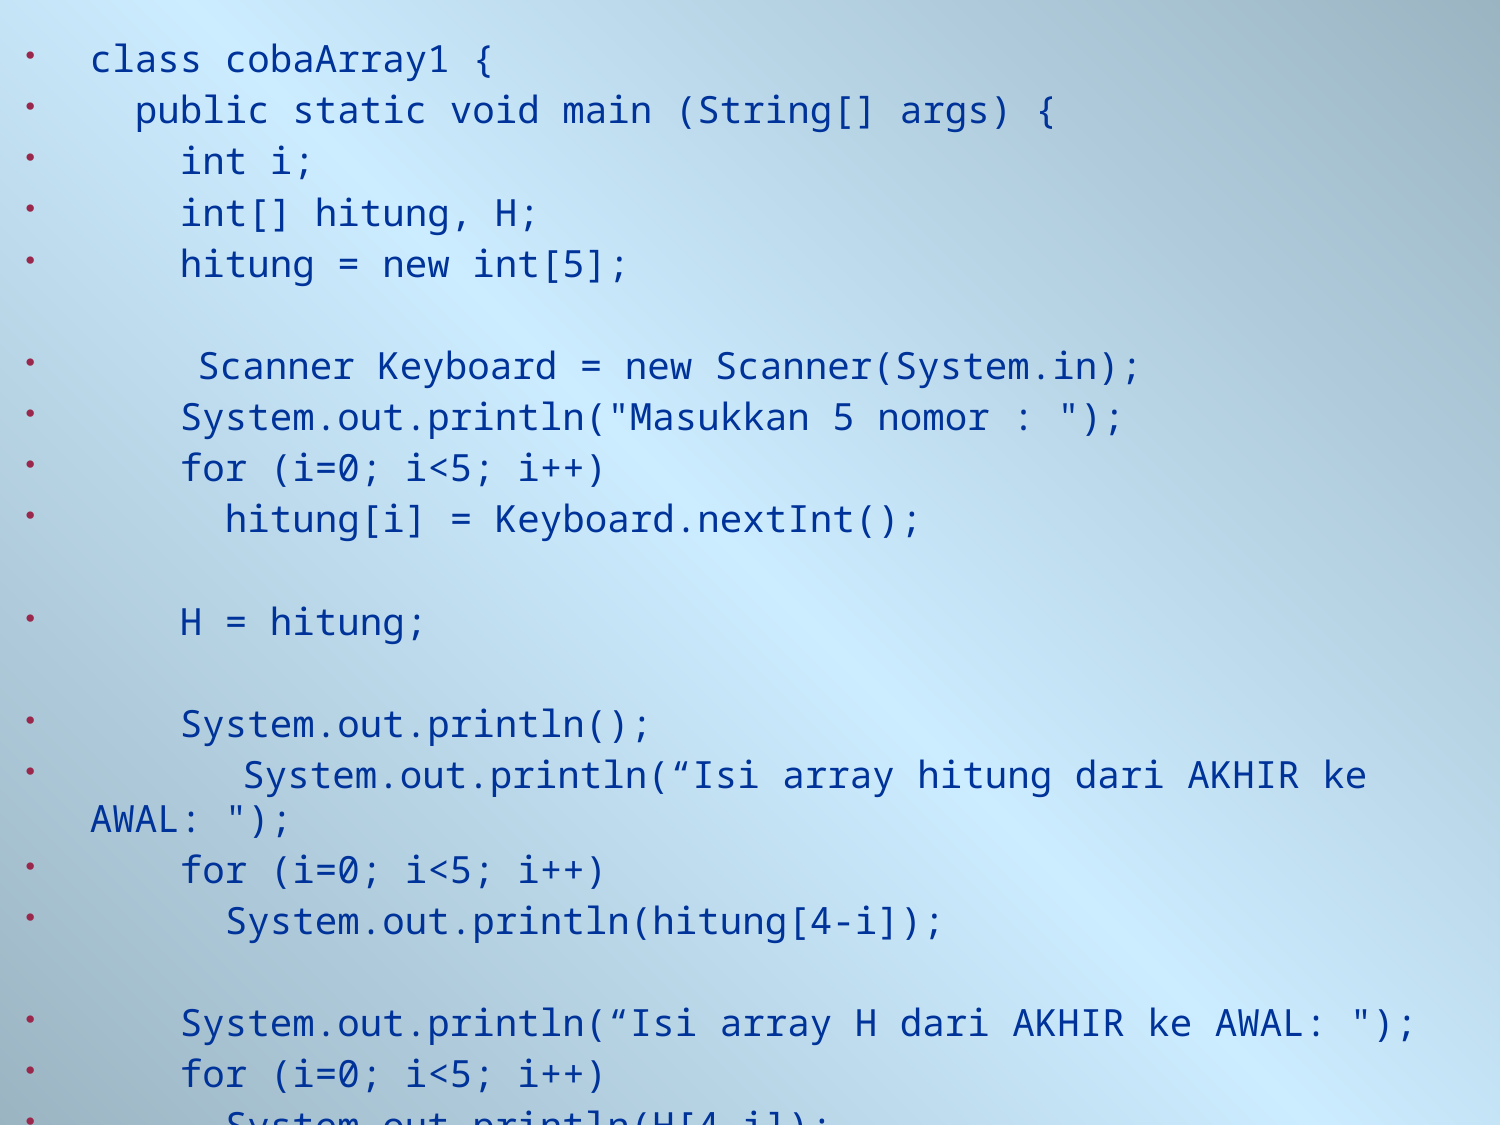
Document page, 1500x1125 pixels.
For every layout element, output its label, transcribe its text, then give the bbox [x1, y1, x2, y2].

list class cobaArray1 { public static void main (String[] args) { int i; int[] hitung, H; hitung = new int[5]; Scanner Keyboard = new Scanner(System.in); System.out.println("Masukkan 5 nomor : "); for (i=0; i<5; i++) hitung[i] = Keyboard.nextInt(); H = hitung; System.out.println(); System.out.println(“Isi array hitung dari AKHIR ke AWAL: "); for (i=0; i<5; i++) System.out.println(hitung[4-i]); System.out.println(“Isi array H dari AKHIR ke AWAL: "); for (i=0; i<5; i++) System.out.println(H[4-i]); } } [0, 29, 1435, 1067]
